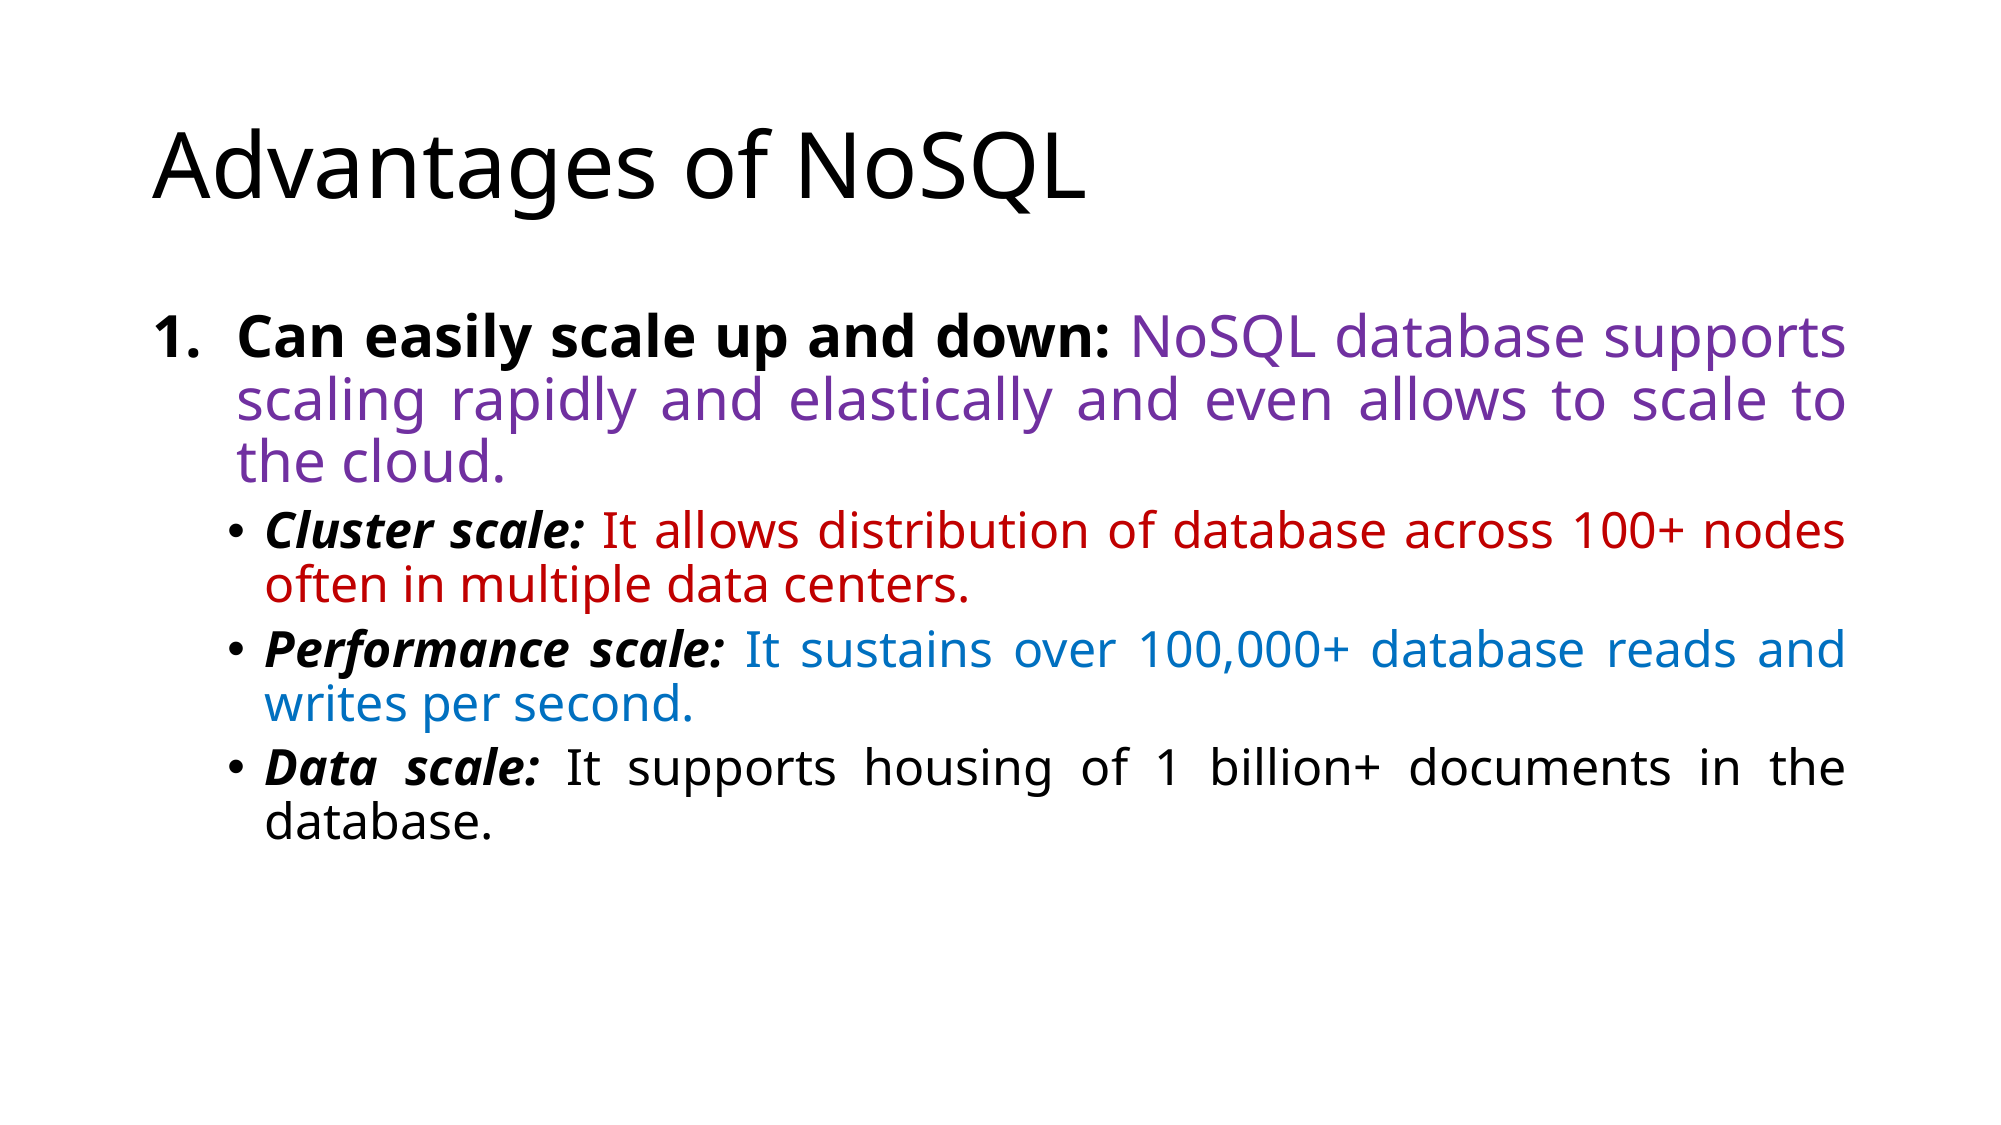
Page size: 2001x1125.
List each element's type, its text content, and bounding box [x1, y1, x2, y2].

list Can easily scale up and down: NoSQL database supports scaling rapidly and elastically and even allows to scale to the cloud. Cluster scale: It allows distribution of database across 100+ nodes often in multiple data centers. Performance scale: It sustains over 100,000+ database reads and writes per second. Data scale: It supports housing of 1 billion+ documents in the database. [137, 299, 1863, 1014]
title Advantages of NoSQL [137, 59, 1863, 278]
